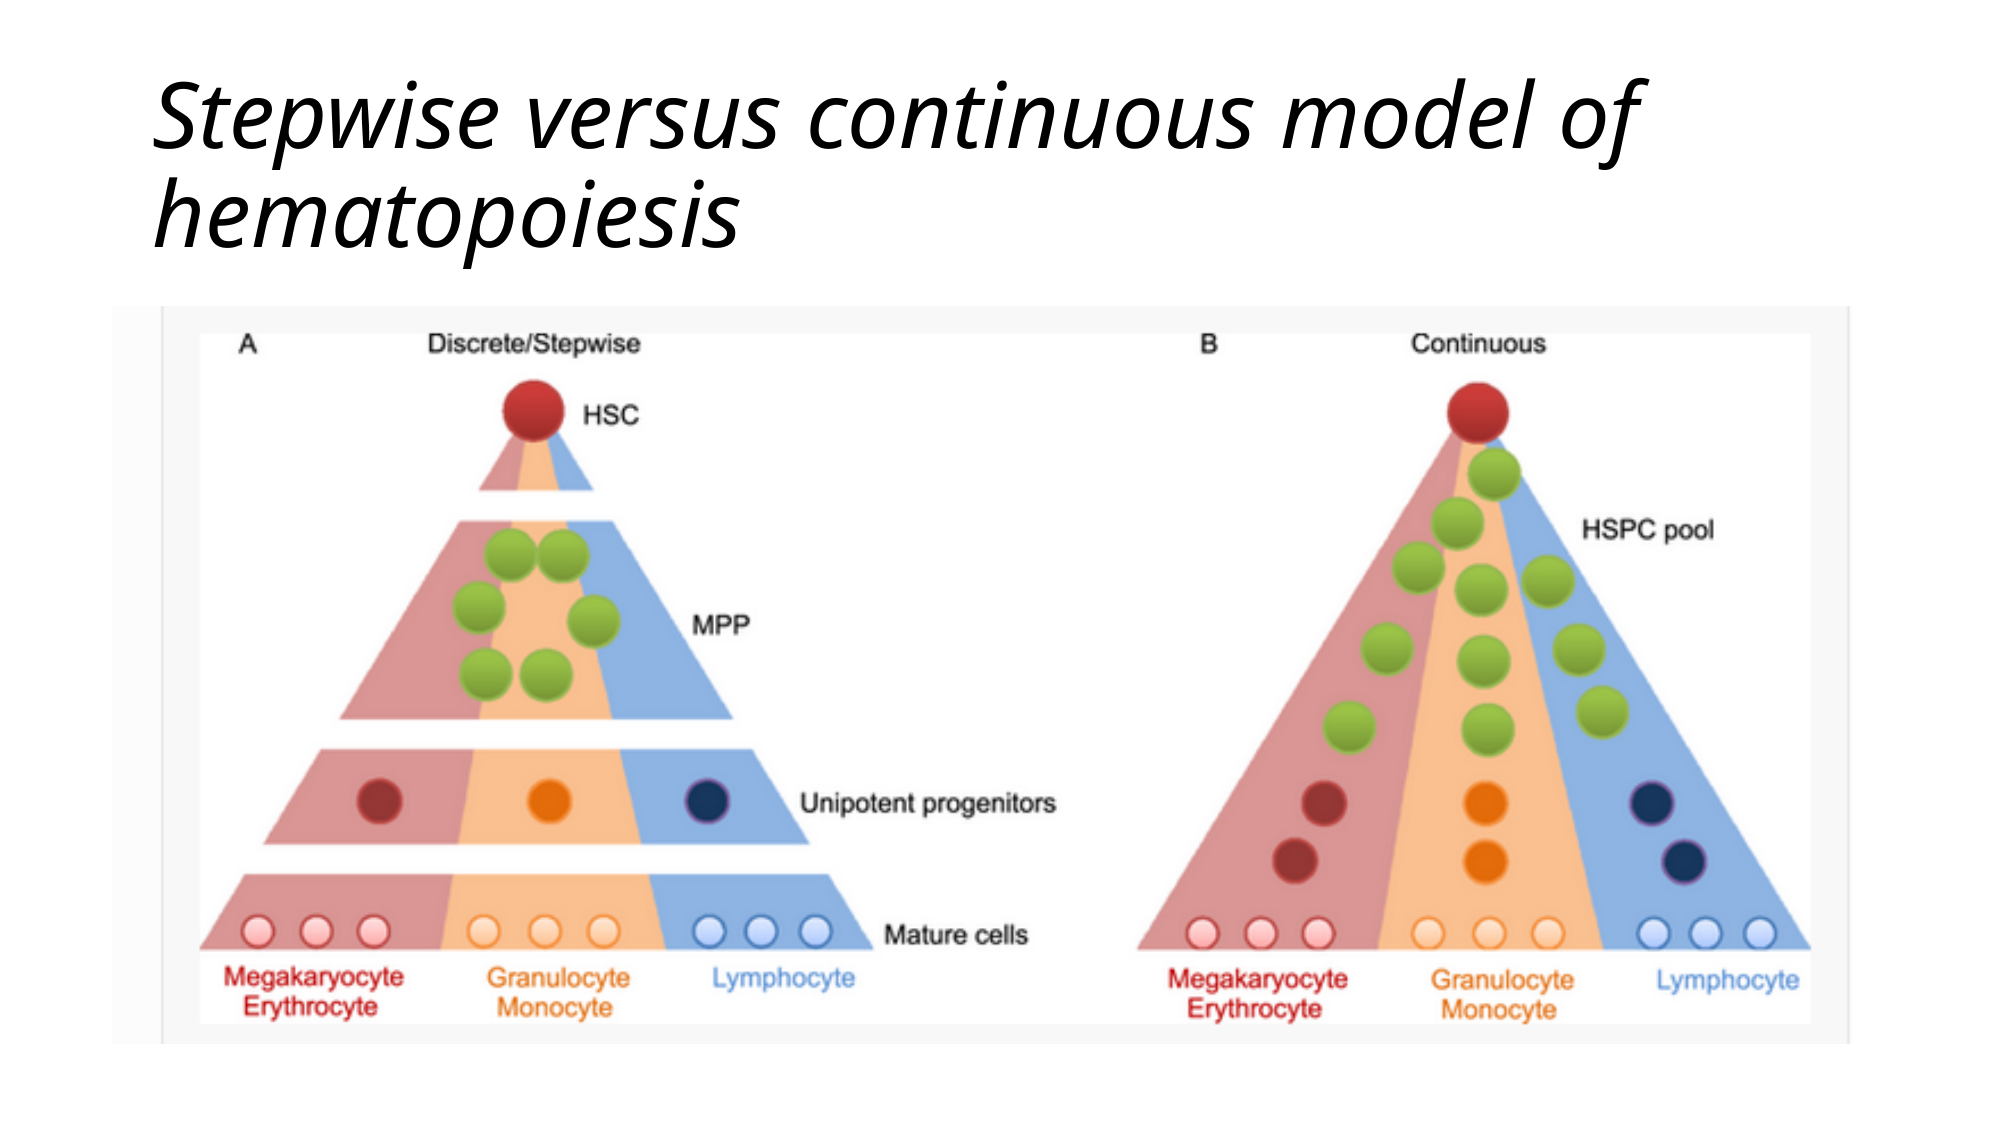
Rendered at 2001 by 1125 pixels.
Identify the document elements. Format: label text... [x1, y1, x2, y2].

title Stepwise versus continuous model of hematopoiesis [137, 59, 1863, 278]
picture [111, 306, 1853, 1044]
